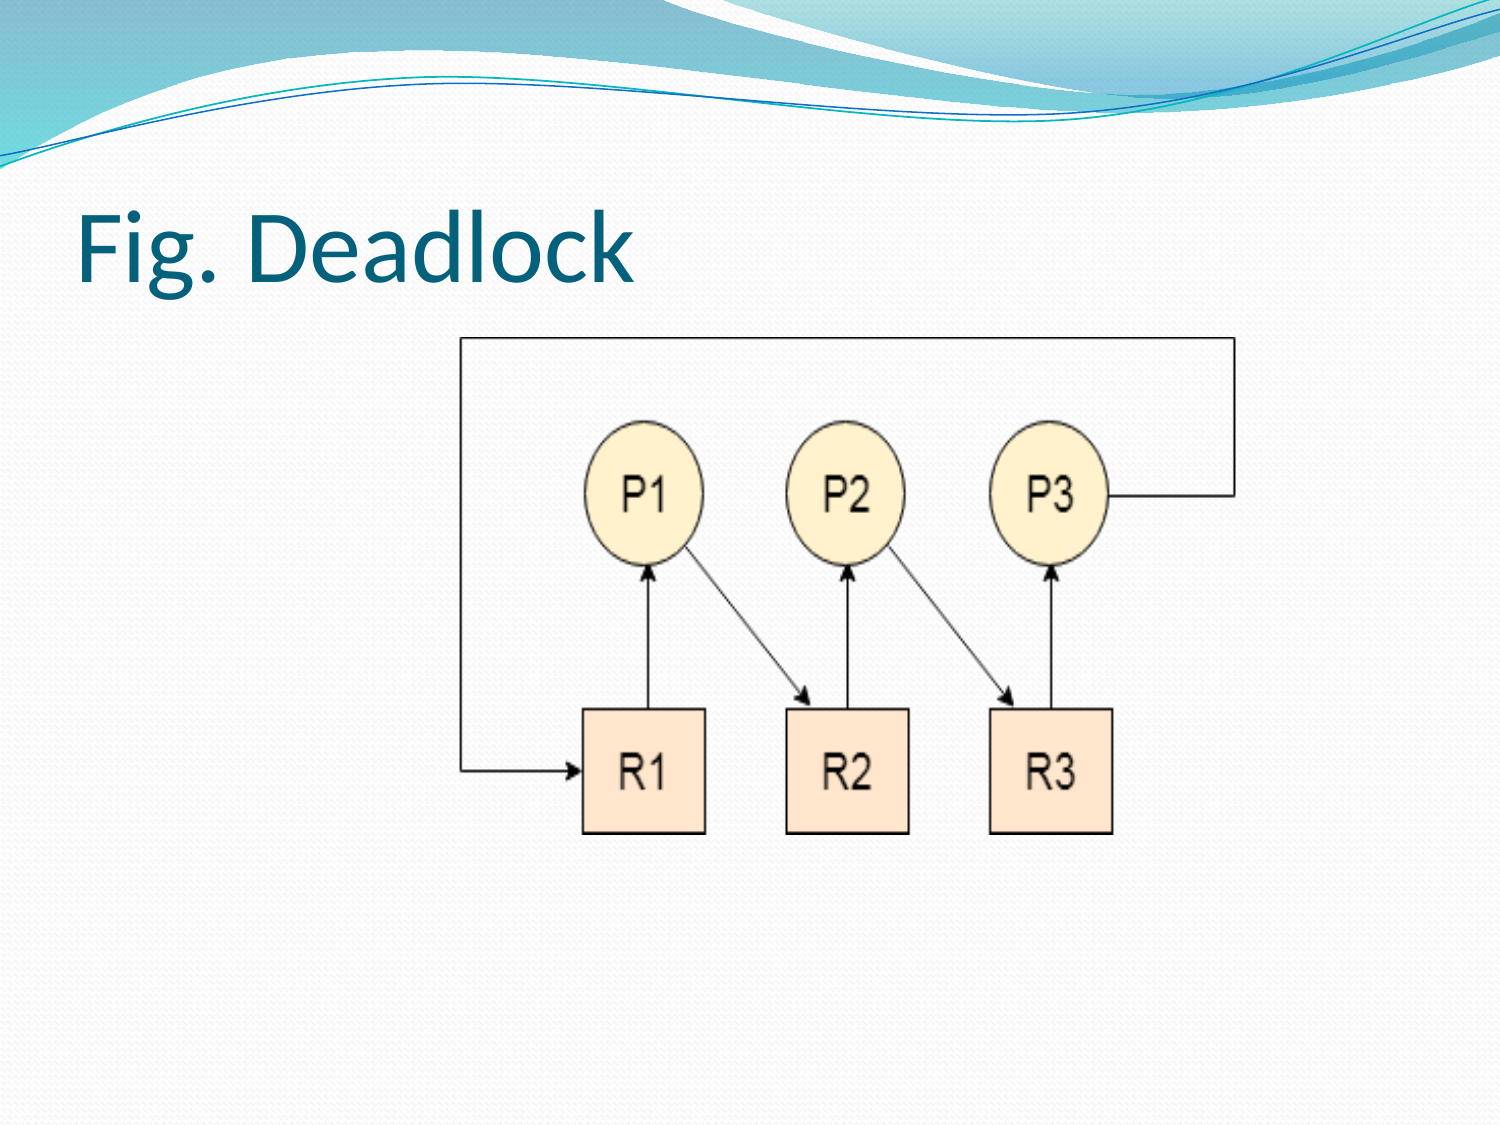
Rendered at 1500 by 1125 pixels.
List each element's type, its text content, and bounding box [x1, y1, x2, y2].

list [445, 337, 1238, 835]
title Fig. Deadlock [75, 115, 1425, 303]
